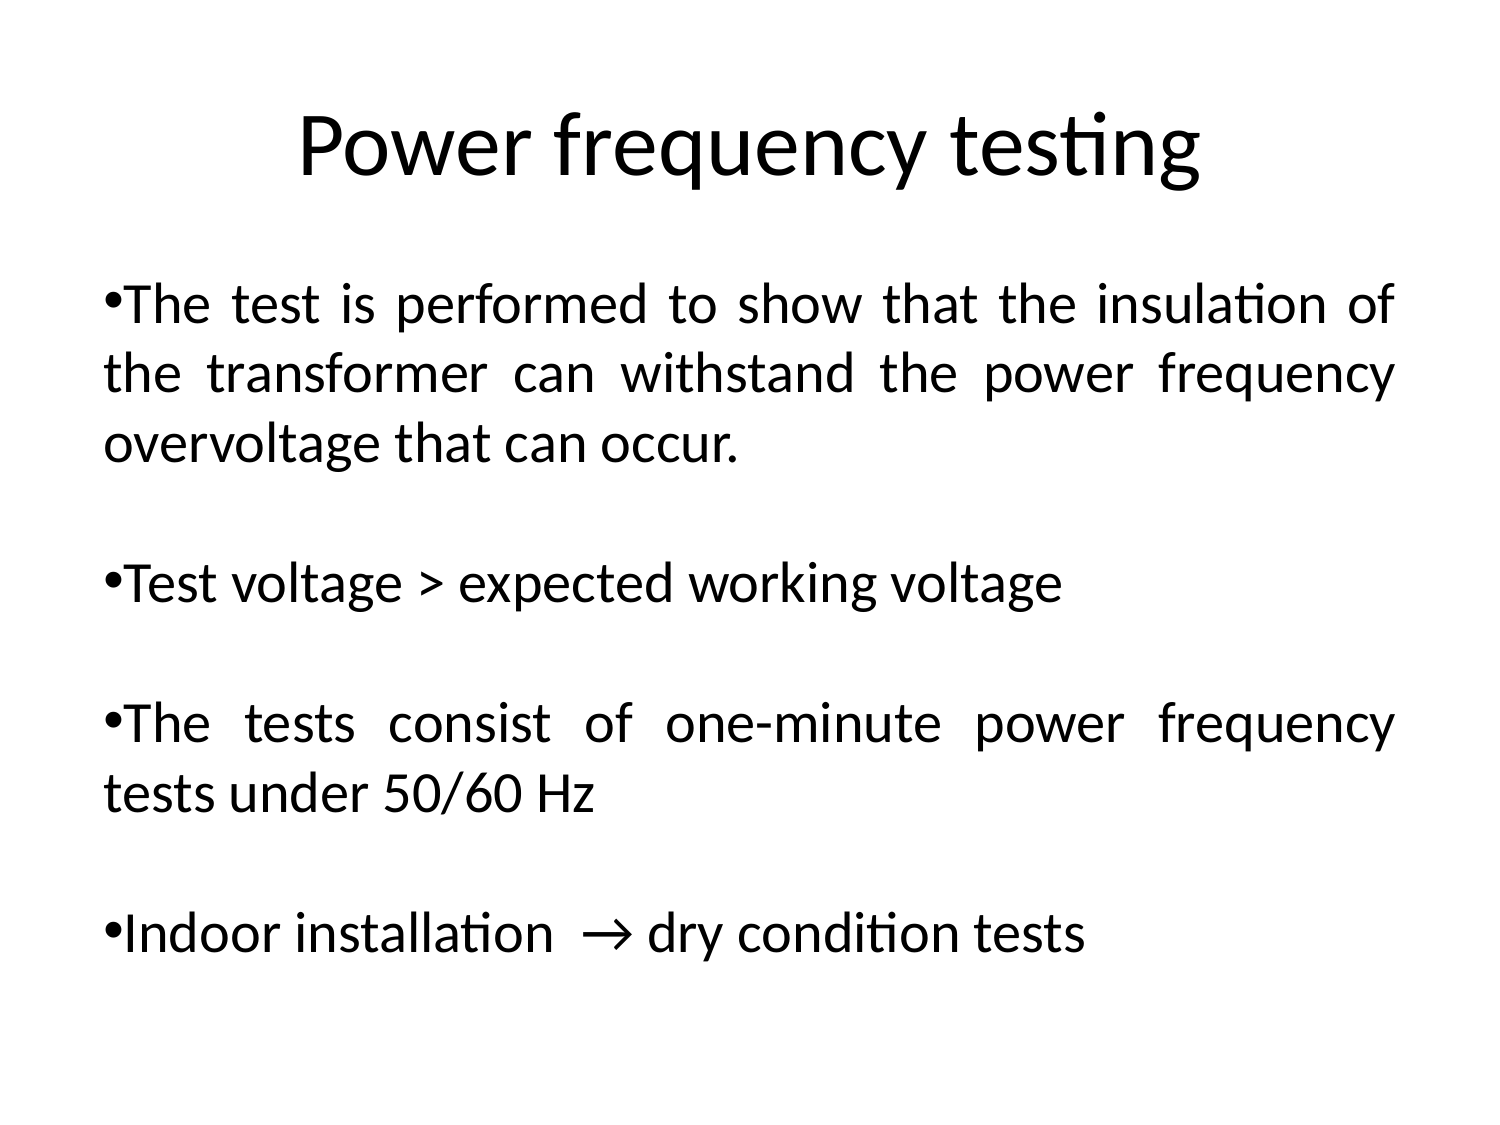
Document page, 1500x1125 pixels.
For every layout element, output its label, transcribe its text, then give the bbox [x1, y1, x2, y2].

title Power frequency testing [75, 45, 1425, 233]
text_box The test is performed to show that the insulation of the transformer can withstand the power frequency overvoltage that can occur. Test voltage > expected working voltage The tests consist of one-minute power frequency tests under 50/60 Hz Indoor installation → dry condition tests [88, 257, 1412, 1062]
